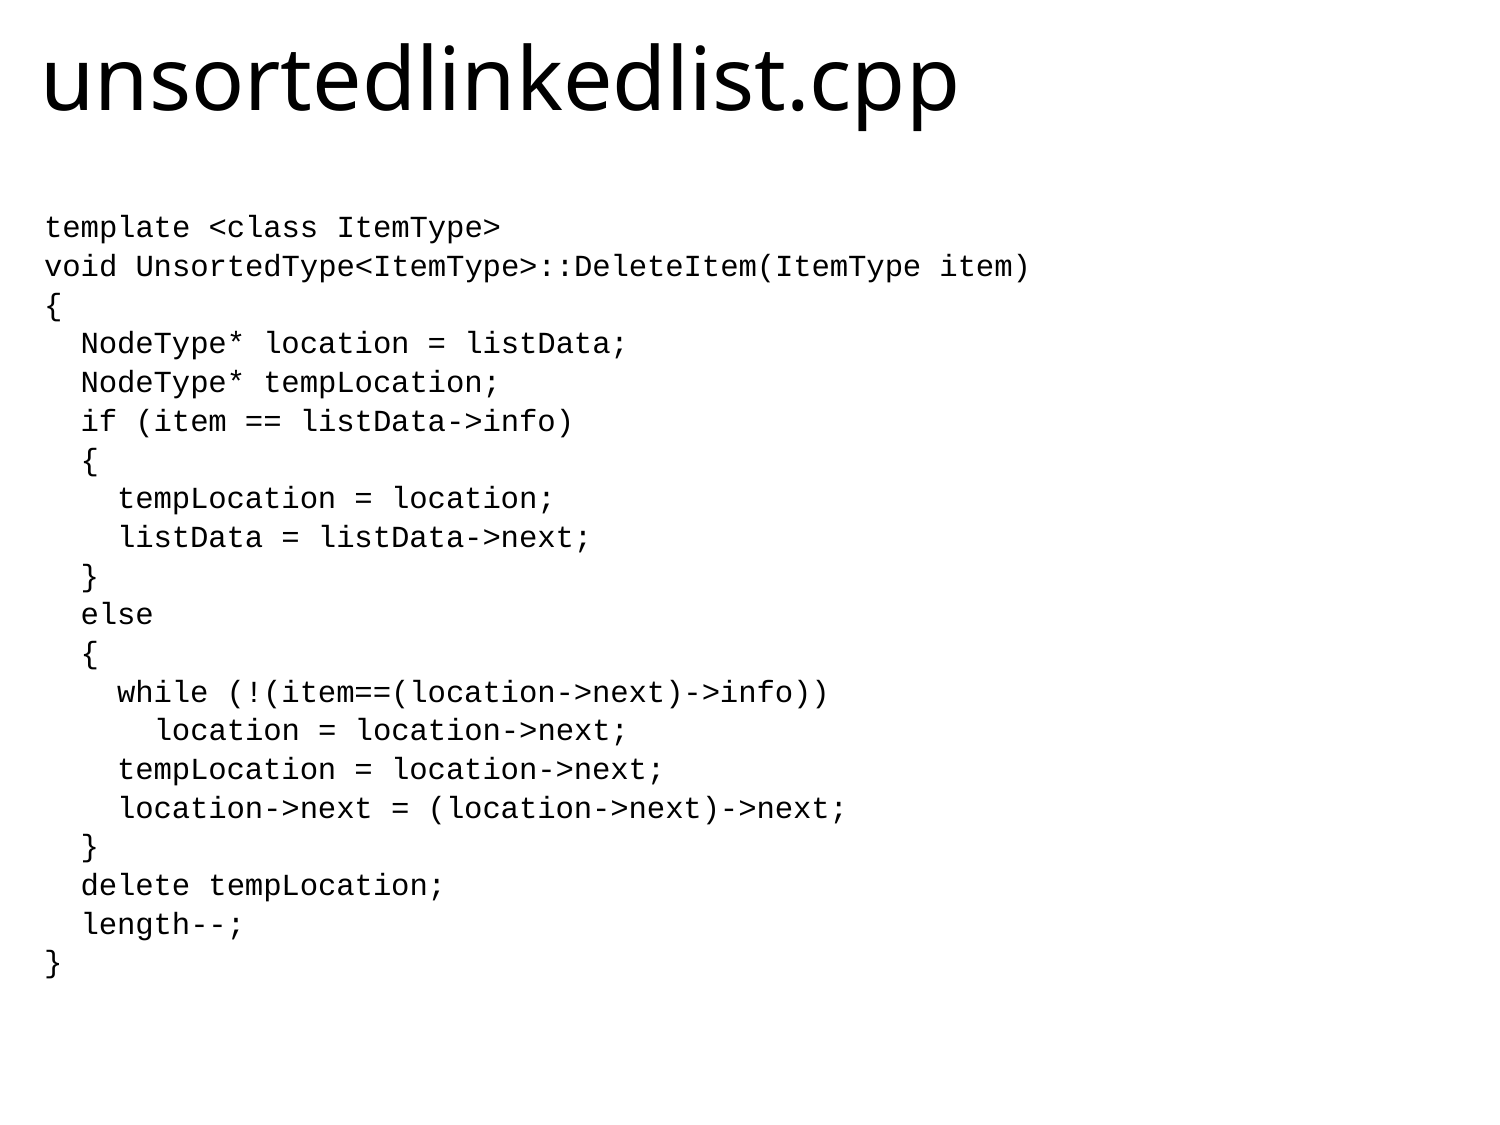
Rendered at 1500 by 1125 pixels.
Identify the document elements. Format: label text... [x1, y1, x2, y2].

list template <class ItemType> void UnsortedType<ItemType>::DeleteItem(ItemType item) { NodeType* location = listData; NodeType* tempLocation; if (item == listData->info) { tempLocation = location; listData = listData->next; } else { while (!(item==(location->next)->info)) location = location->next; tempLocation = location->next; location->next = (location->next)->next; } delete tempLocation; length--; } [29, 204, 1290, 990]
title unsortedlinkedlist.cpp [25, 26, 1469, 138]
